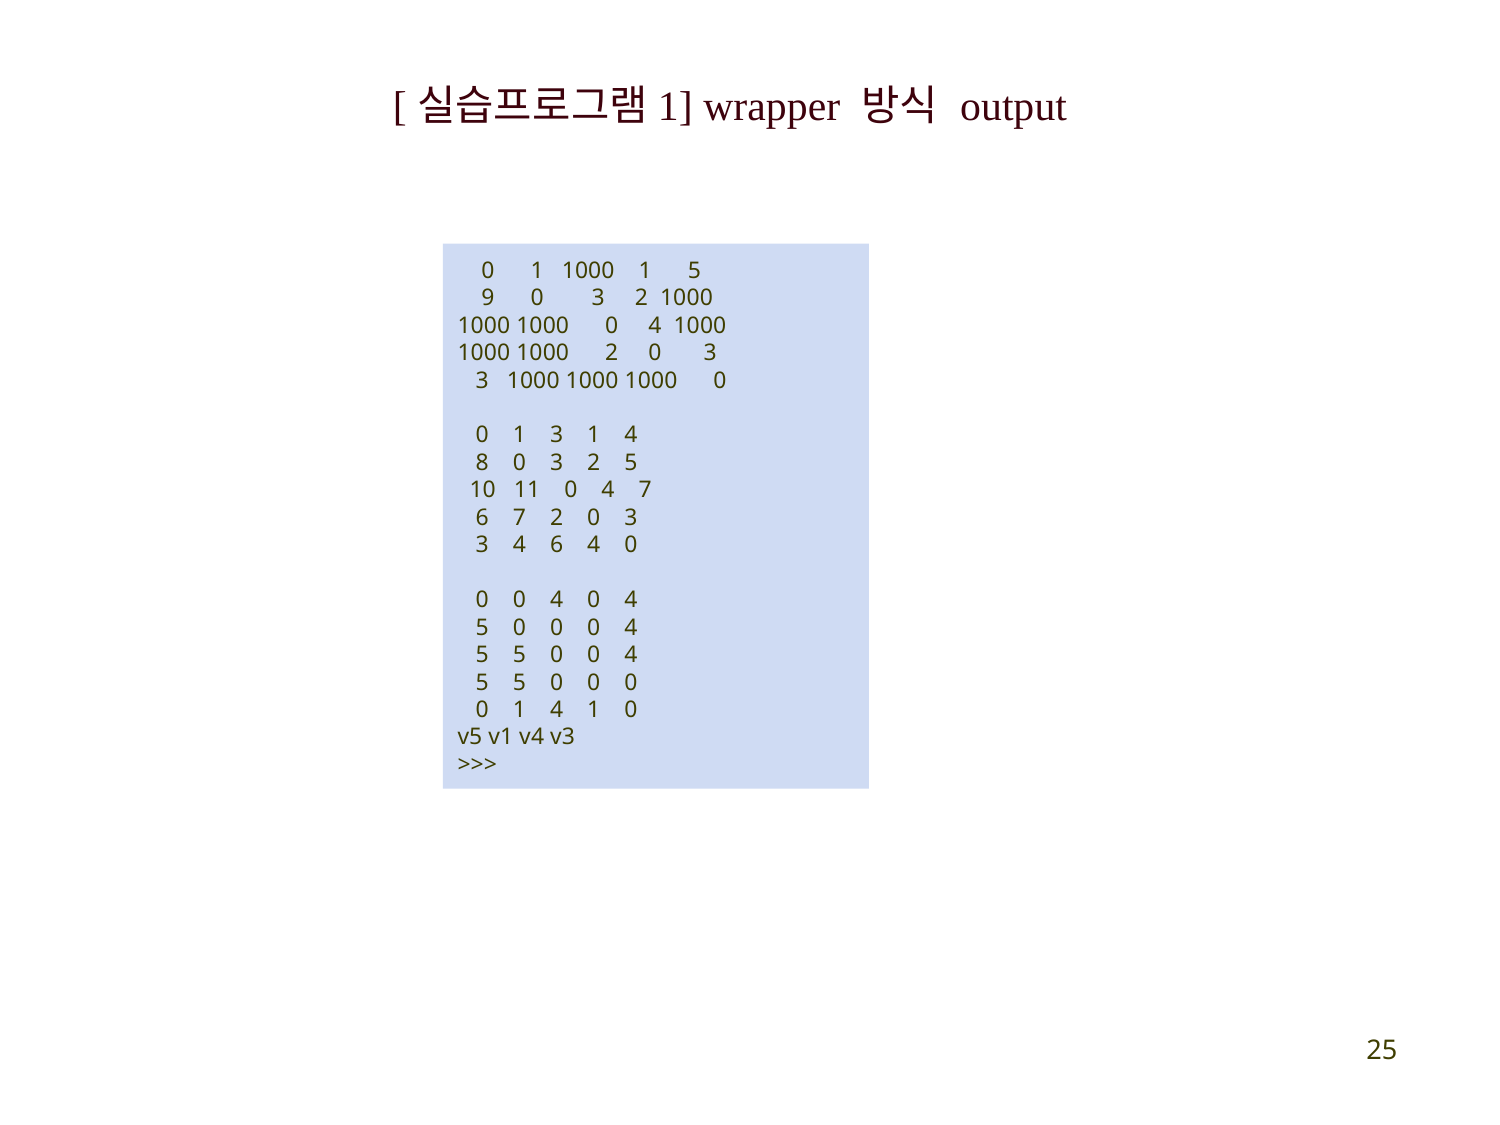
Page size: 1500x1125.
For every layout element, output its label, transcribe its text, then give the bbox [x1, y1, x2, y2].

slide_number 25 [1099, 1024, 1413, 1101]
text_box [실습프로그램1] wrapper 방식 output [378, 62, 1082, 136]
text_box 0 1 1000 1 5 9 0 3 2 1000 1000 1000 0 4 1000 1000 1000 2 0 3 3 1000 1000 1000 0 0 1 3 1 4 8 0 3 2 5 10 11 0 4 7 6 7 2 0 3 3 4 6 4 0 0 0 4 0 4 5 0 0 0 4 5 5 0 0 4 5 5 0 0 0 0 1 4 1 0 v5 v1 v4 v3 >>> [442, 243, 869, 789]
